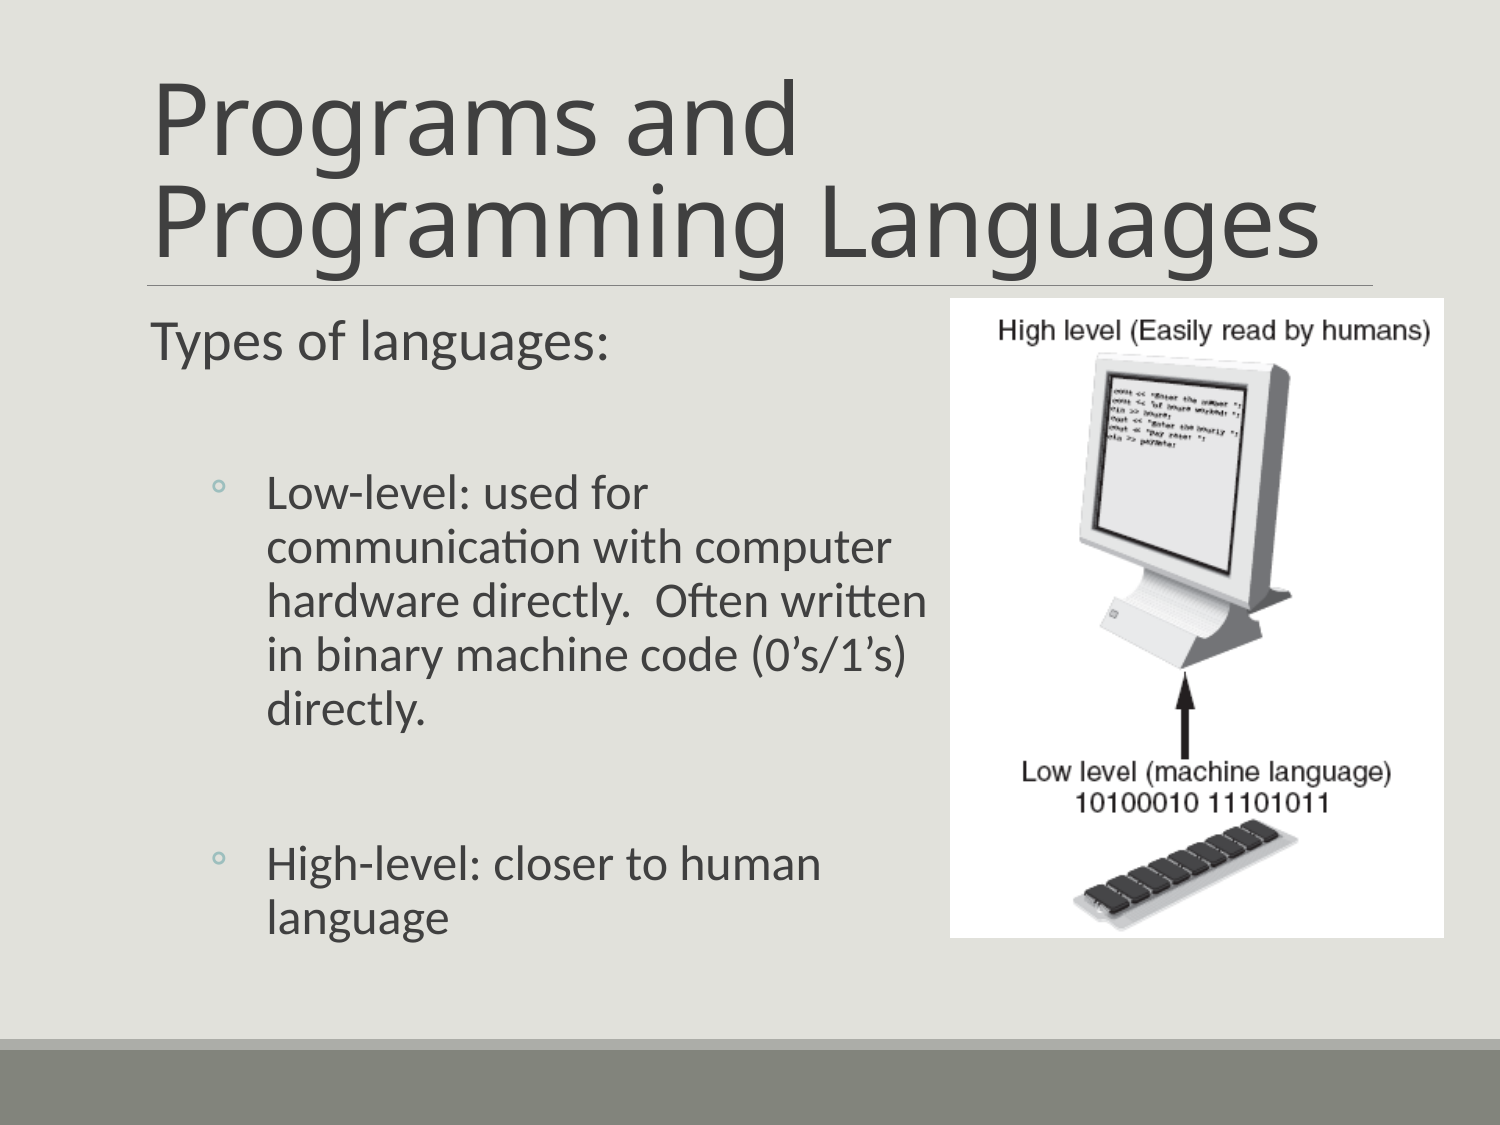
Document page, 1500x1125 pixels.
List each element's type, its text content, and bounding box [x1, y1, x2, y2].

title Programs and Programming Languages [135, 47, 1373, 285]
picture [949, 297, 1445, 938]
list Types of languages: Low-level: used for communication with computer hardware directly. Often written in binary machine code (0’s/1’s) directly. High-level: closer to human language [135, 302, 950, 963]
